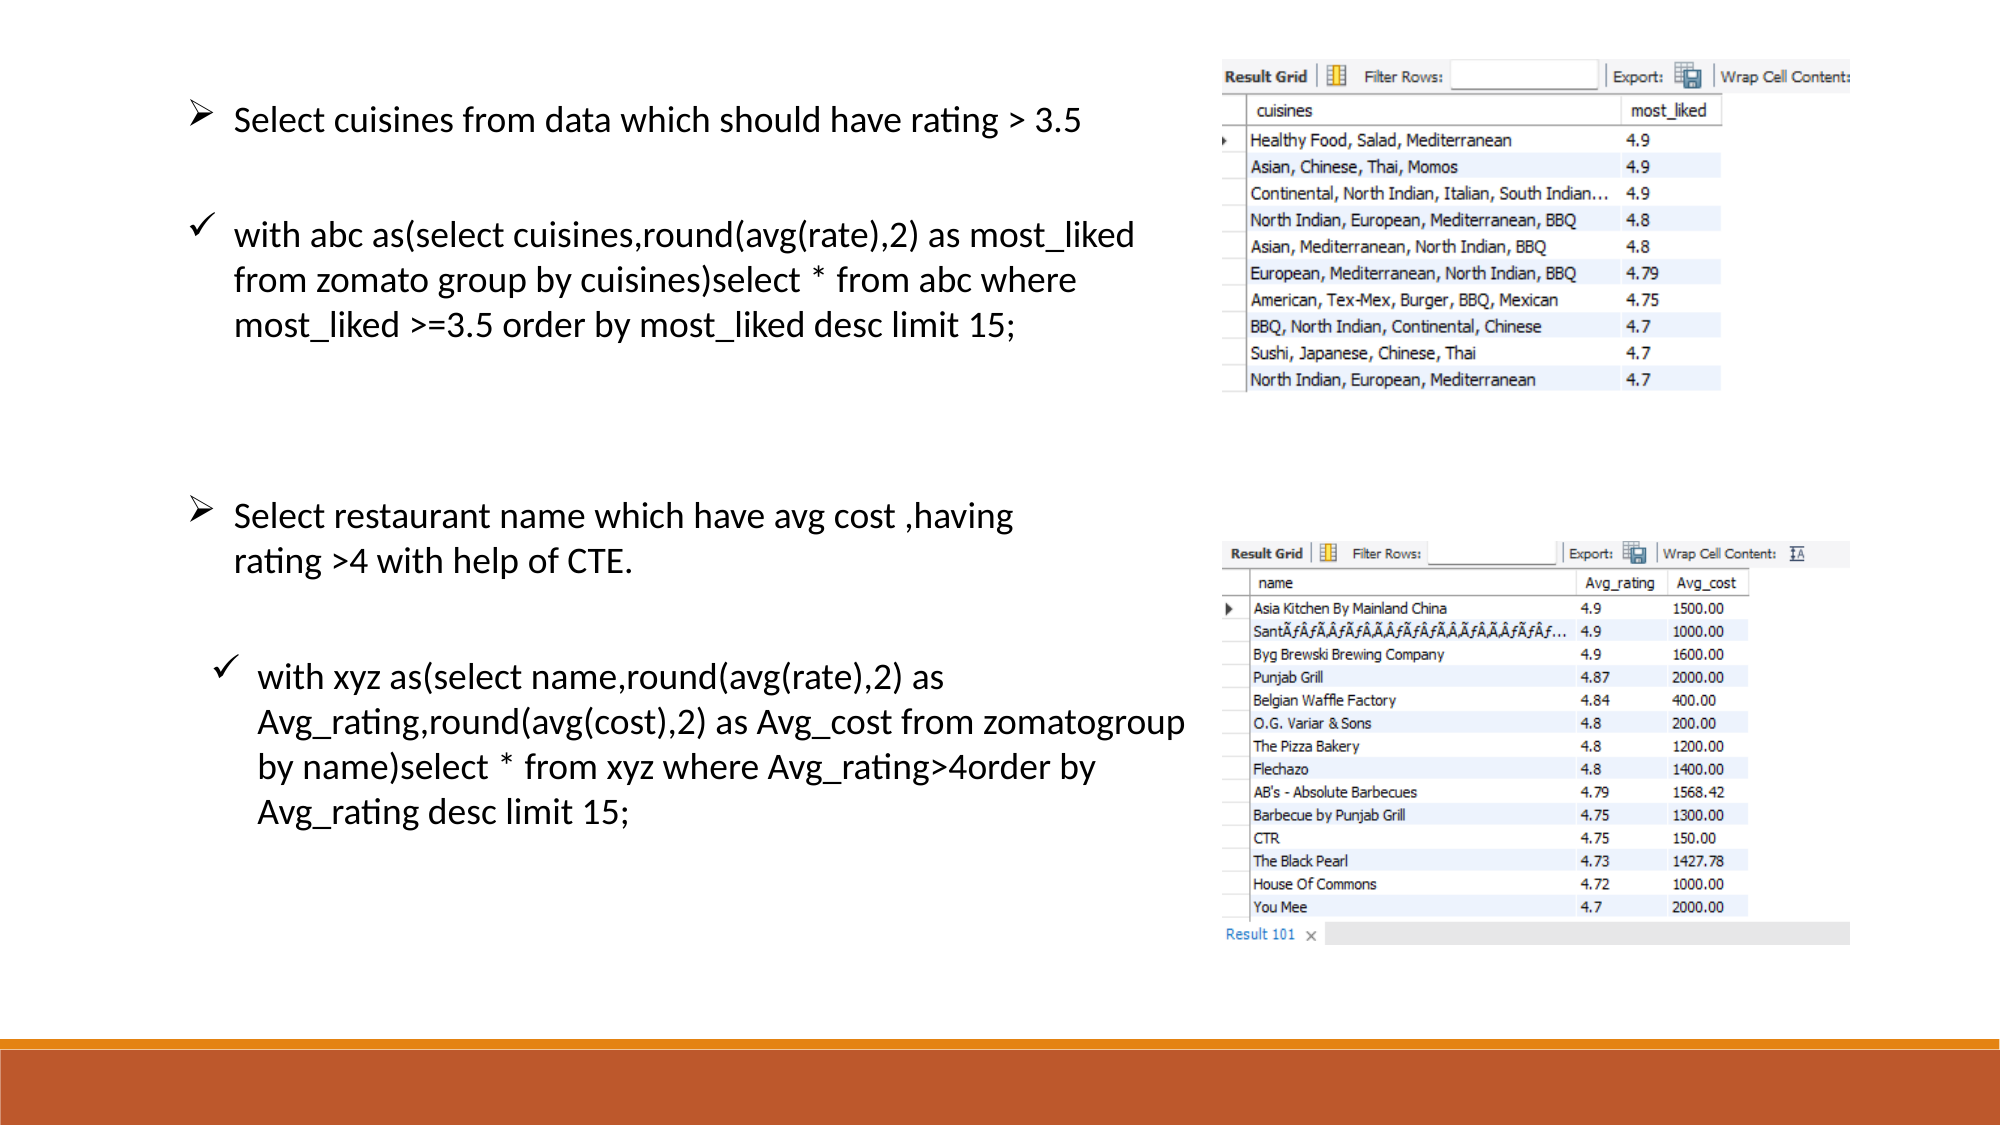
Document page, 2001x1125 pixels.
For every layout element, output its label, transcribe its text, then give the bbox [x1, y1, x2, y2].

text_box with xyz as(select name,round(avg(rate),2) as Avg_rating,round(avg(cost),2) as Avg_cost from zomatogroup by name)select * from xyz where Avg_rating>4order by Avg_rating desc limit 15; [195, 644, 1207, 840]
picture [1222, 540, 1851, 945]
text_box Select cuisines from data which should have rating > 3.5 [172, 87, 1174, 148]
text_box with abc as(select cuisines,round(avg(rate),2) as most_liked from zomato group by cuisines)select * from abc where most_liked >=3.5 order by most_liked desc limit 15; [172, 202, 1207, 353]
text_box Select restaurant name which have avg cost ,having rating >4 with help of CTE. [172, 483, 1117, 588]
picture [1222, 58, 1851, 419]
